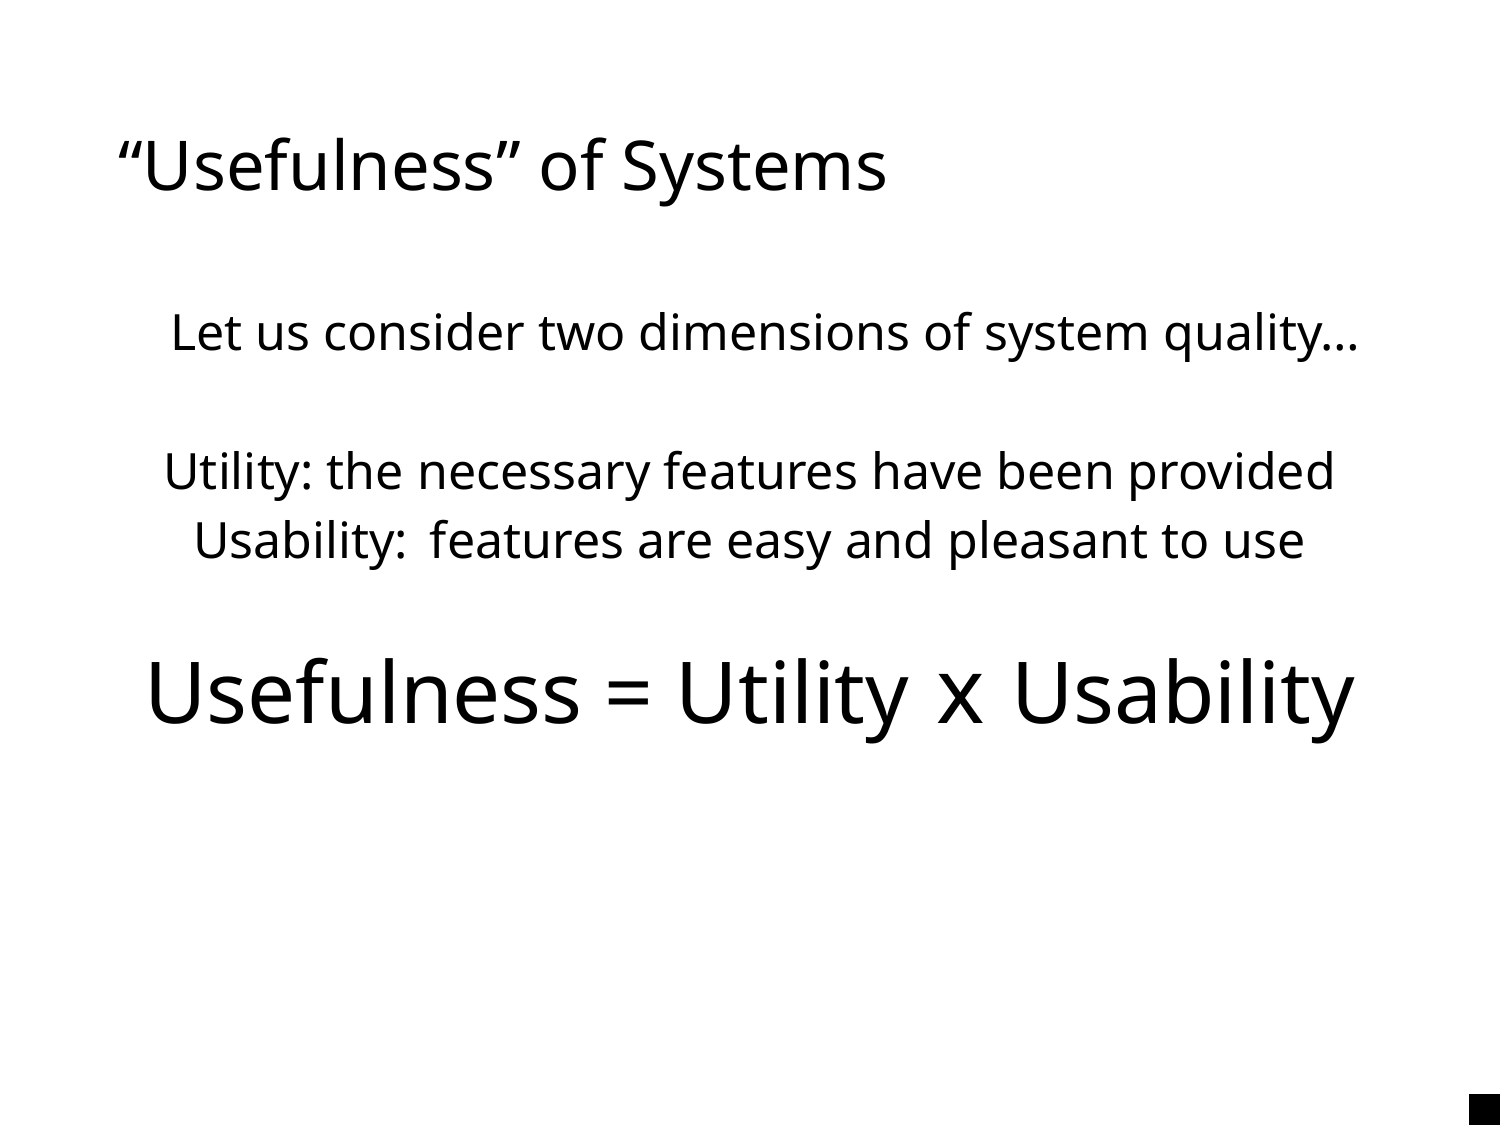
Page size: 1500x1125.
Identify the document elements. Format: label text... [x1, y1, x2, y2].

title “Usefulness” of Systems [103, 59, 1397, 278]
text_box [1469, 1094, 1500, 1125]
list Let us consider two dimensions of system quality… Utility: the necessary features have been provided Usability: features are easy and pleasant to use Usefulness = Utility x Usability [103, 299, 1397, 1014]
